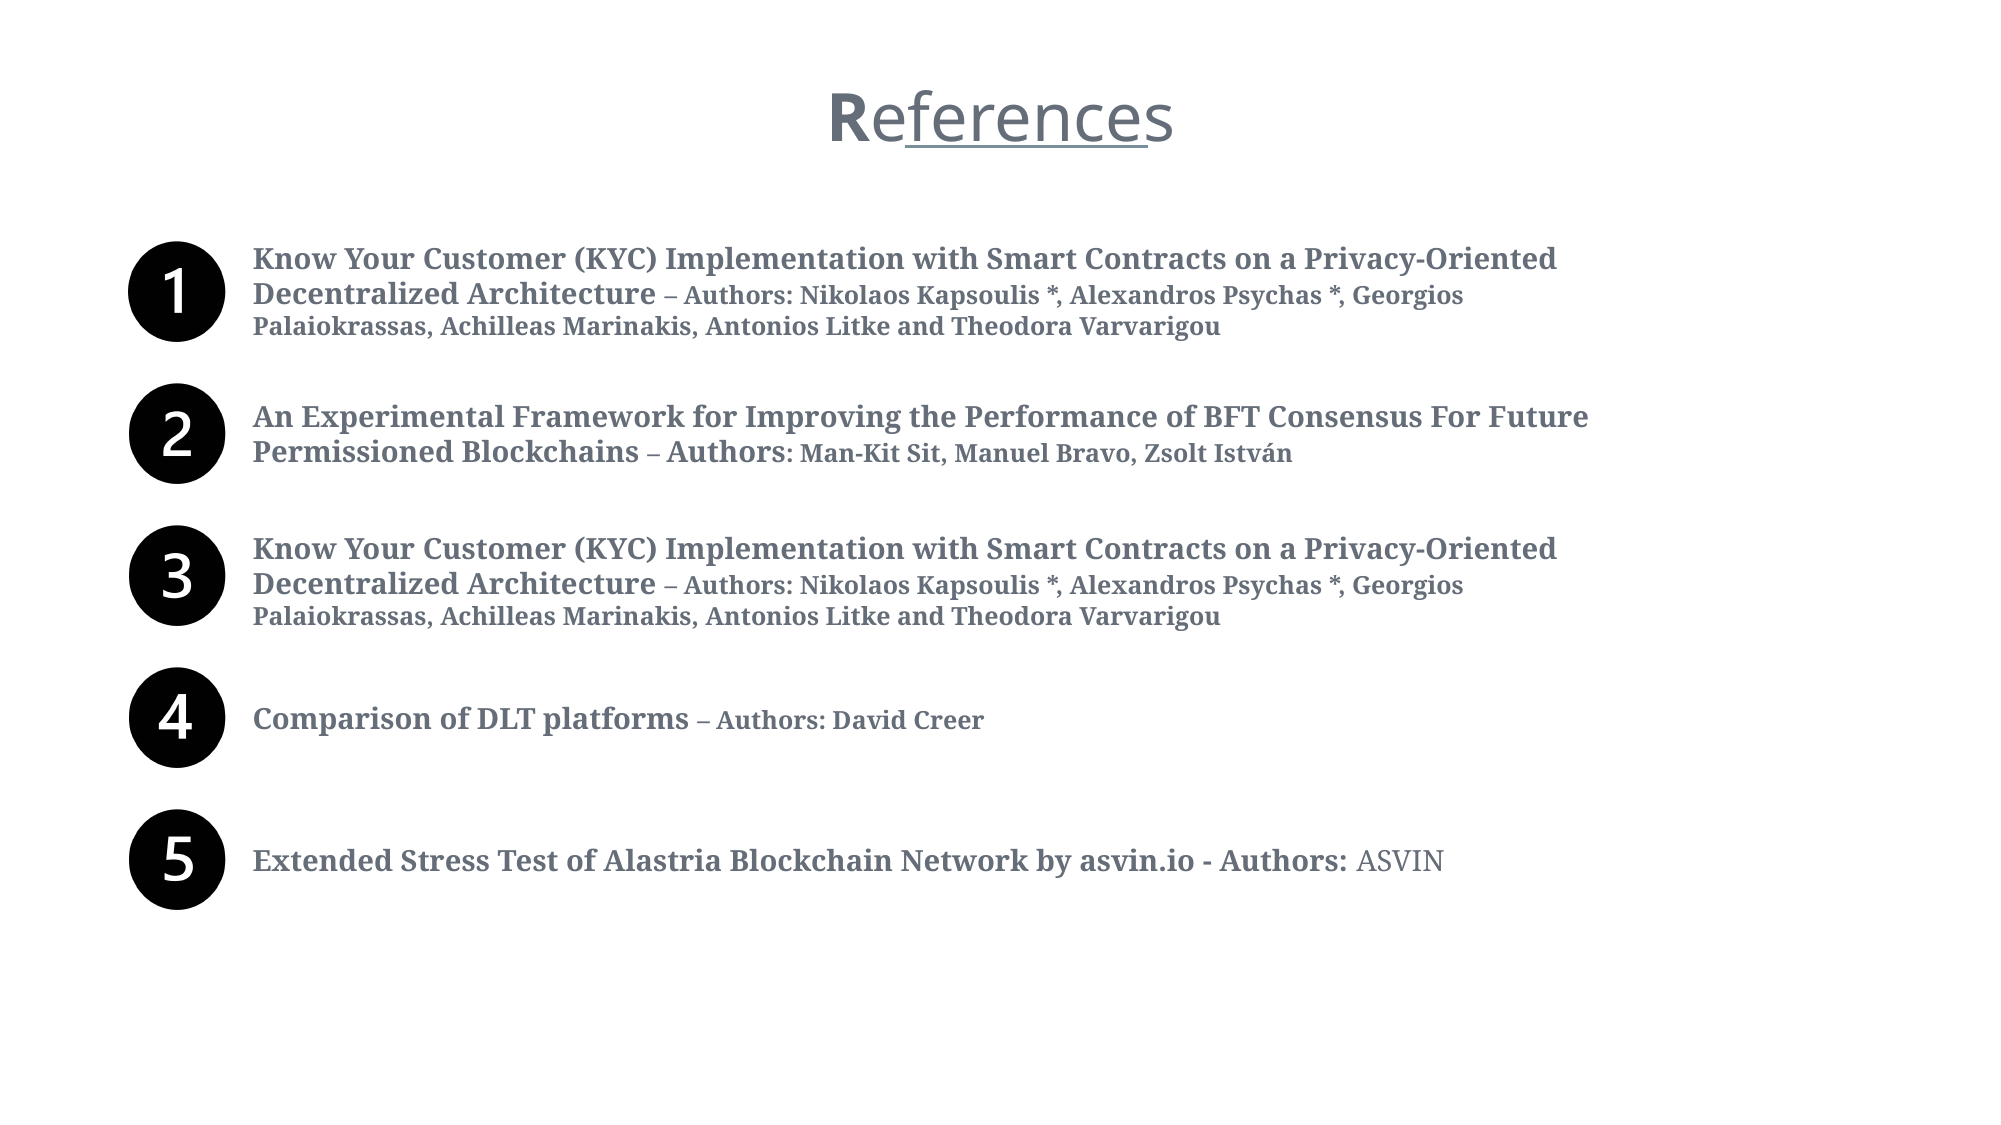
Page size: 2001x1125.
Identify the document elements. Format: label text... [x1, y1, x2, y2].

picture [115, 228, 238, 356]
text_box Know Your Customer (KYC) Implementation with Smart Contracts on a Privacy‐Oriented Decentralized Architecture – Authors: Nikolaos Kapsoulis *, Alexandros Psychas *, Georgios Palaiokrassas, Achilleas Marinakis, Antonios Litke and Theodora Varvarigou [244, 522, 1621, 638]
picture [115, 796, 239, 924]
text_box Comparison of DLT platforms – Authors: David Creer [244, 692, 1621, 743]
text_box References [381, 66, 1621, 162]
picture [115, 512, 239, 640]
text_box An Experimental Framework for Improving the Performance of BFT Consensus For Future Permissioned Blockchains – Authors: Man-Kit Sit, Manuel Bravo, Zsolt István [244, 390, 1621, 476]
text_box Extended Stress Test of Alastria Blockchain Network by asvin.io - Authors: ASVIN [244, 834, 1621, 885]
picture [115, 654, 239, 782]
text_box Know Your Customer (KYC) Implementation with Smart Contracts on a Privacy‐Oriented Decentralized Architecture – Authors: Nikolaos Kapsoulis *, Alexandros Psychas *, Georgios Palaiokrassas, Achilleas Marinakis, Antonios Litke and Theodora Varvarigou [241, 232, 1621, 348]
picture [115, 370, 239, 498]
